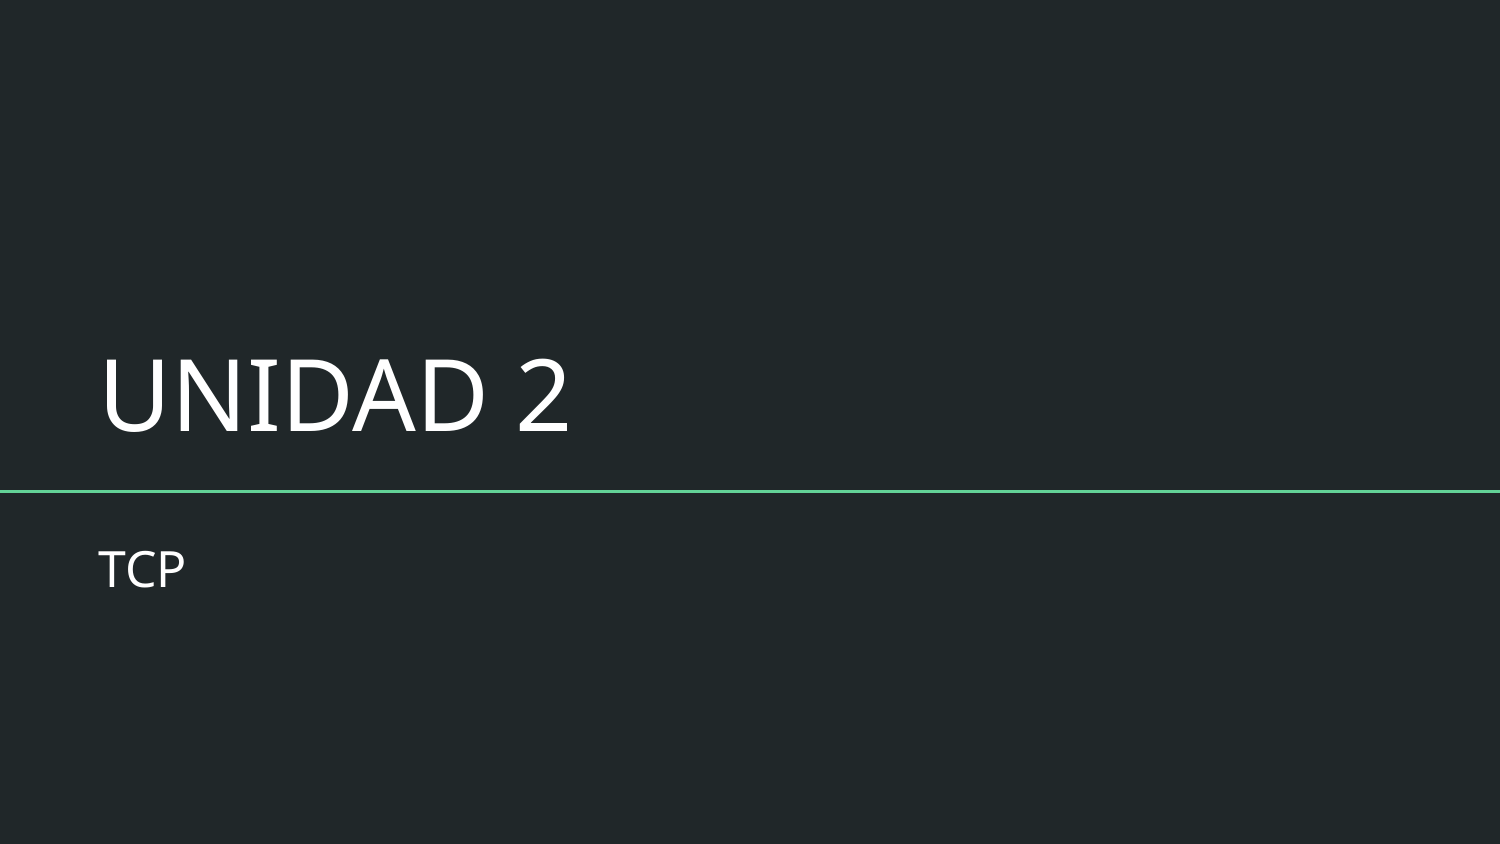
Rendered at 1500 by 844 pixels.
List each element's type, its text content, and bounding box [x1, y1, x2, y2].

title UNIDAD 2 [83, 206, 1417, 467]
subtitle TCP [83, 522, 1417, 626]
